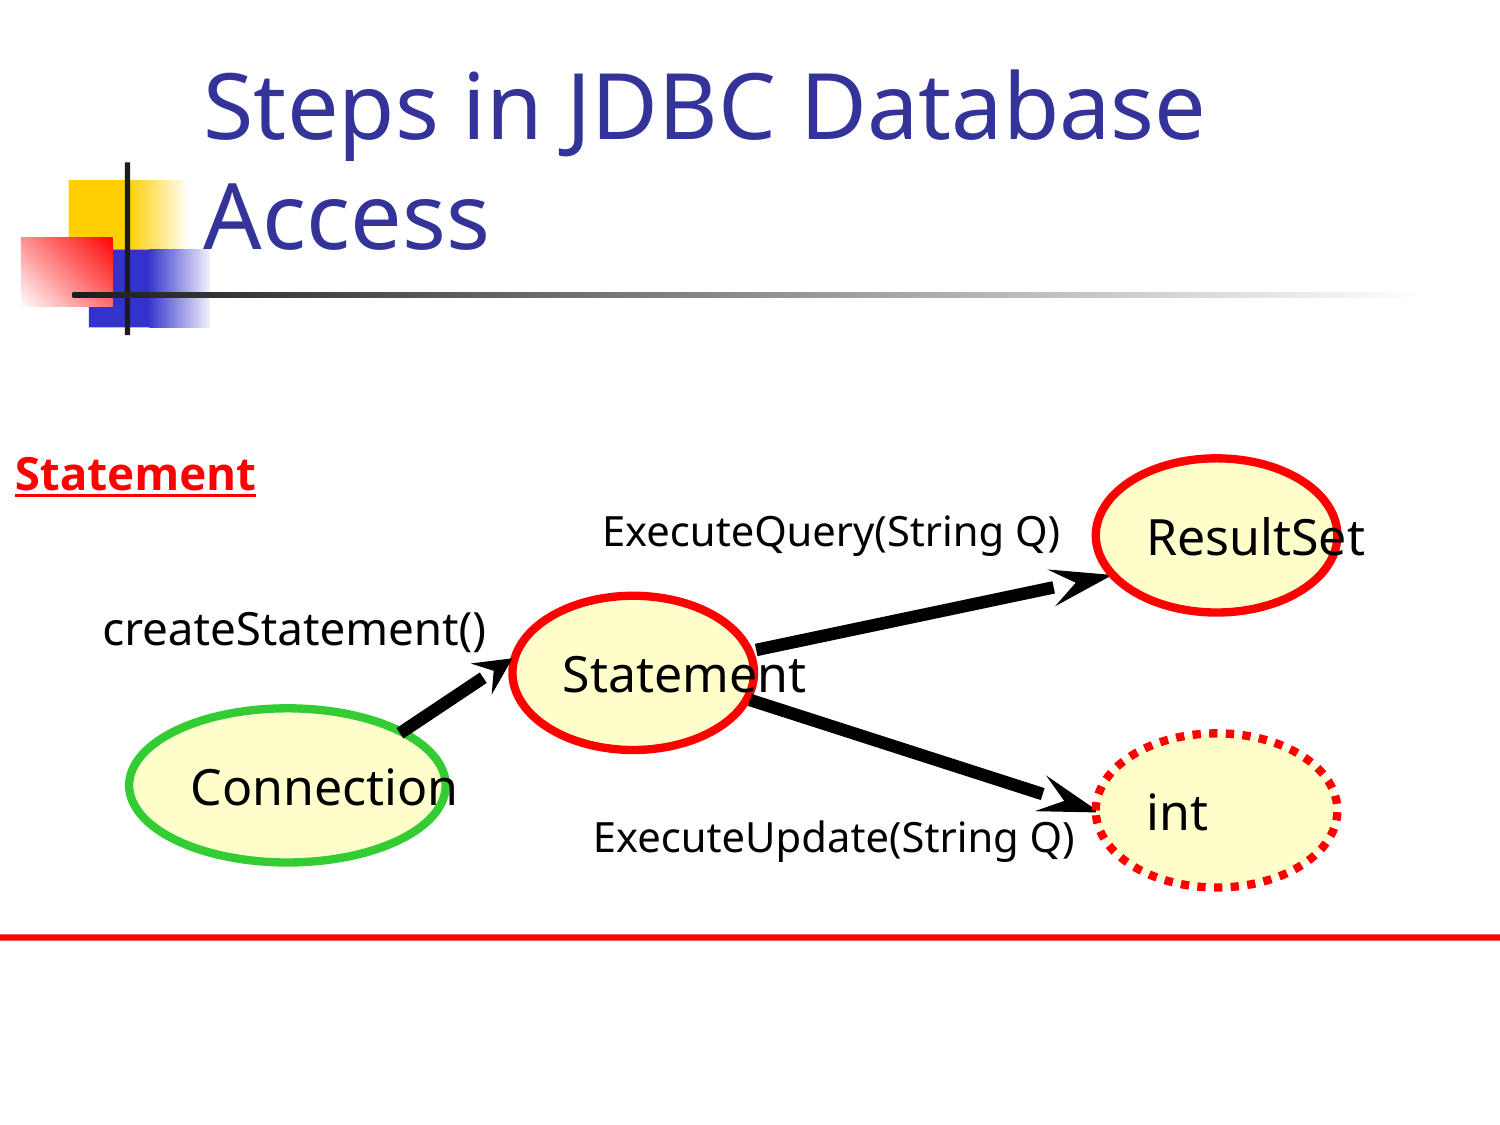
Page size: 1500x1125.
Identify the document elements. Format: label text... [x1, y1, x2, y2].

text_box int [1096, 733, 1338, 888]
text_box createStatement() [87, 592, 550, 663]
text_box ResultSet [1103, 458, 1338, 613]
text_box ExecuteUpdate(String Q) [578, 803, 1129, 868]
text_box Statement [0, 437, 313, 508]
text_box ExecuteQuery(String Q) [587, 497, 1188, 563]
text_box Statement [512, 595, 755, 751]
text_box [505, 663, 510, 671]
title Steps in JDBC Database Access [188, 34, 1500, 276]
text_box [1090, 573, 1112, 586]
text_box Connection [129, 708, 446, 863]
